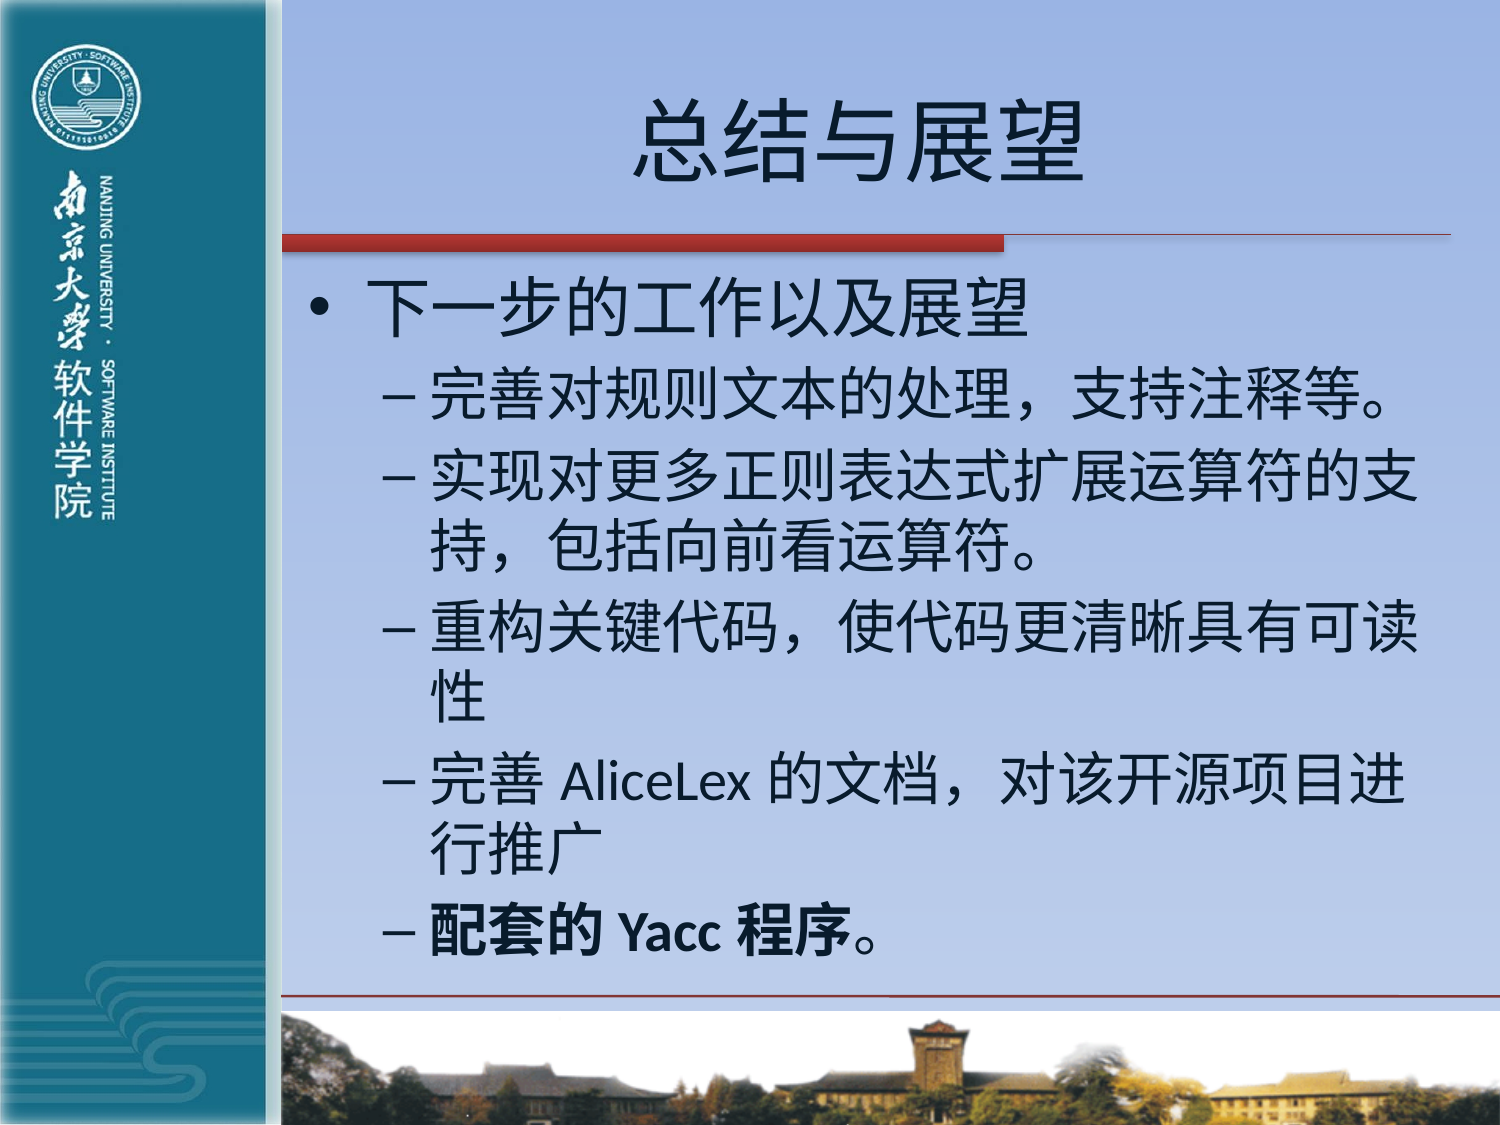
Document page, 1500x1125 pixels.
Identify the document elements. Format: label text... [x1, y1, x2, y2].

title 总结与展望 [292, 45, 1425, 233]
list 下一步的工作以及展望 完善对规则文本的处理，支持注释等。 实现对更多正则表达式扩展运算符的支持，包括向前看运算符。 重构关键代码，使代码更清晰具有可读性 完善AliceLex的文档，对该开源项目进行推广 配套的Yacc程序。 [292, 257, 1456, 1001]
picture [0, 0, 1500, 1125]
